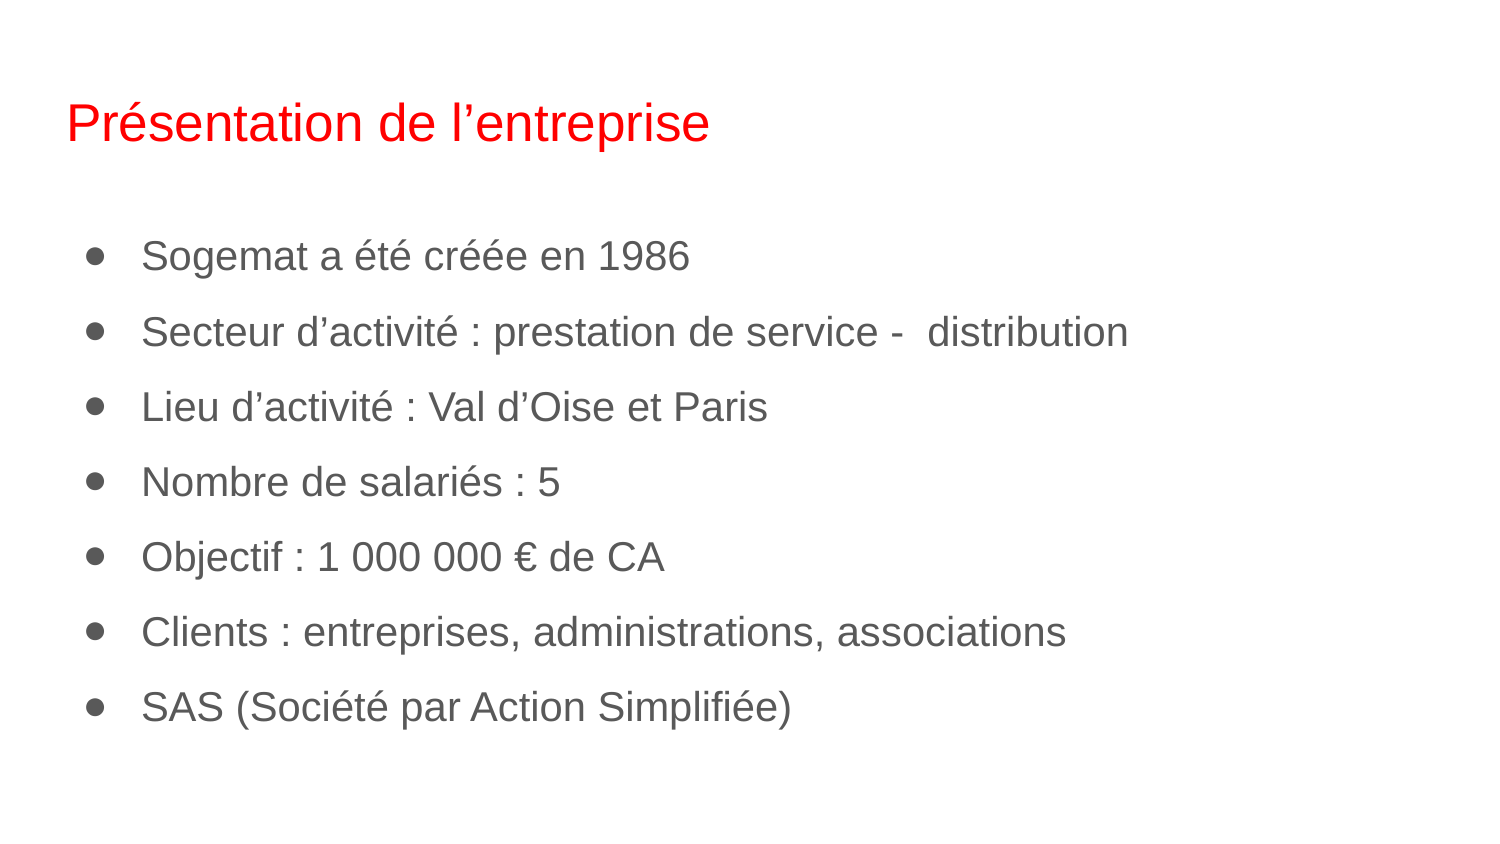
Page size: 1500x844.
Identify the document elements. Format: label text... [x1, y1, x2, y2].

list Sogemat a été créée en 1986 Secteur d’activité : prestation de service - distribution Lieu d’activité : Val d’Oise et Paris Nombre de salariés : 5 Objectif : 1 000 000 € de CA Clients : entreprises, administrations, associations SAS (Société par Action Simplifiée) [51, 189, 1449, 750]
title Présentation de l’entreprise [51, 72, 1449, 167]
